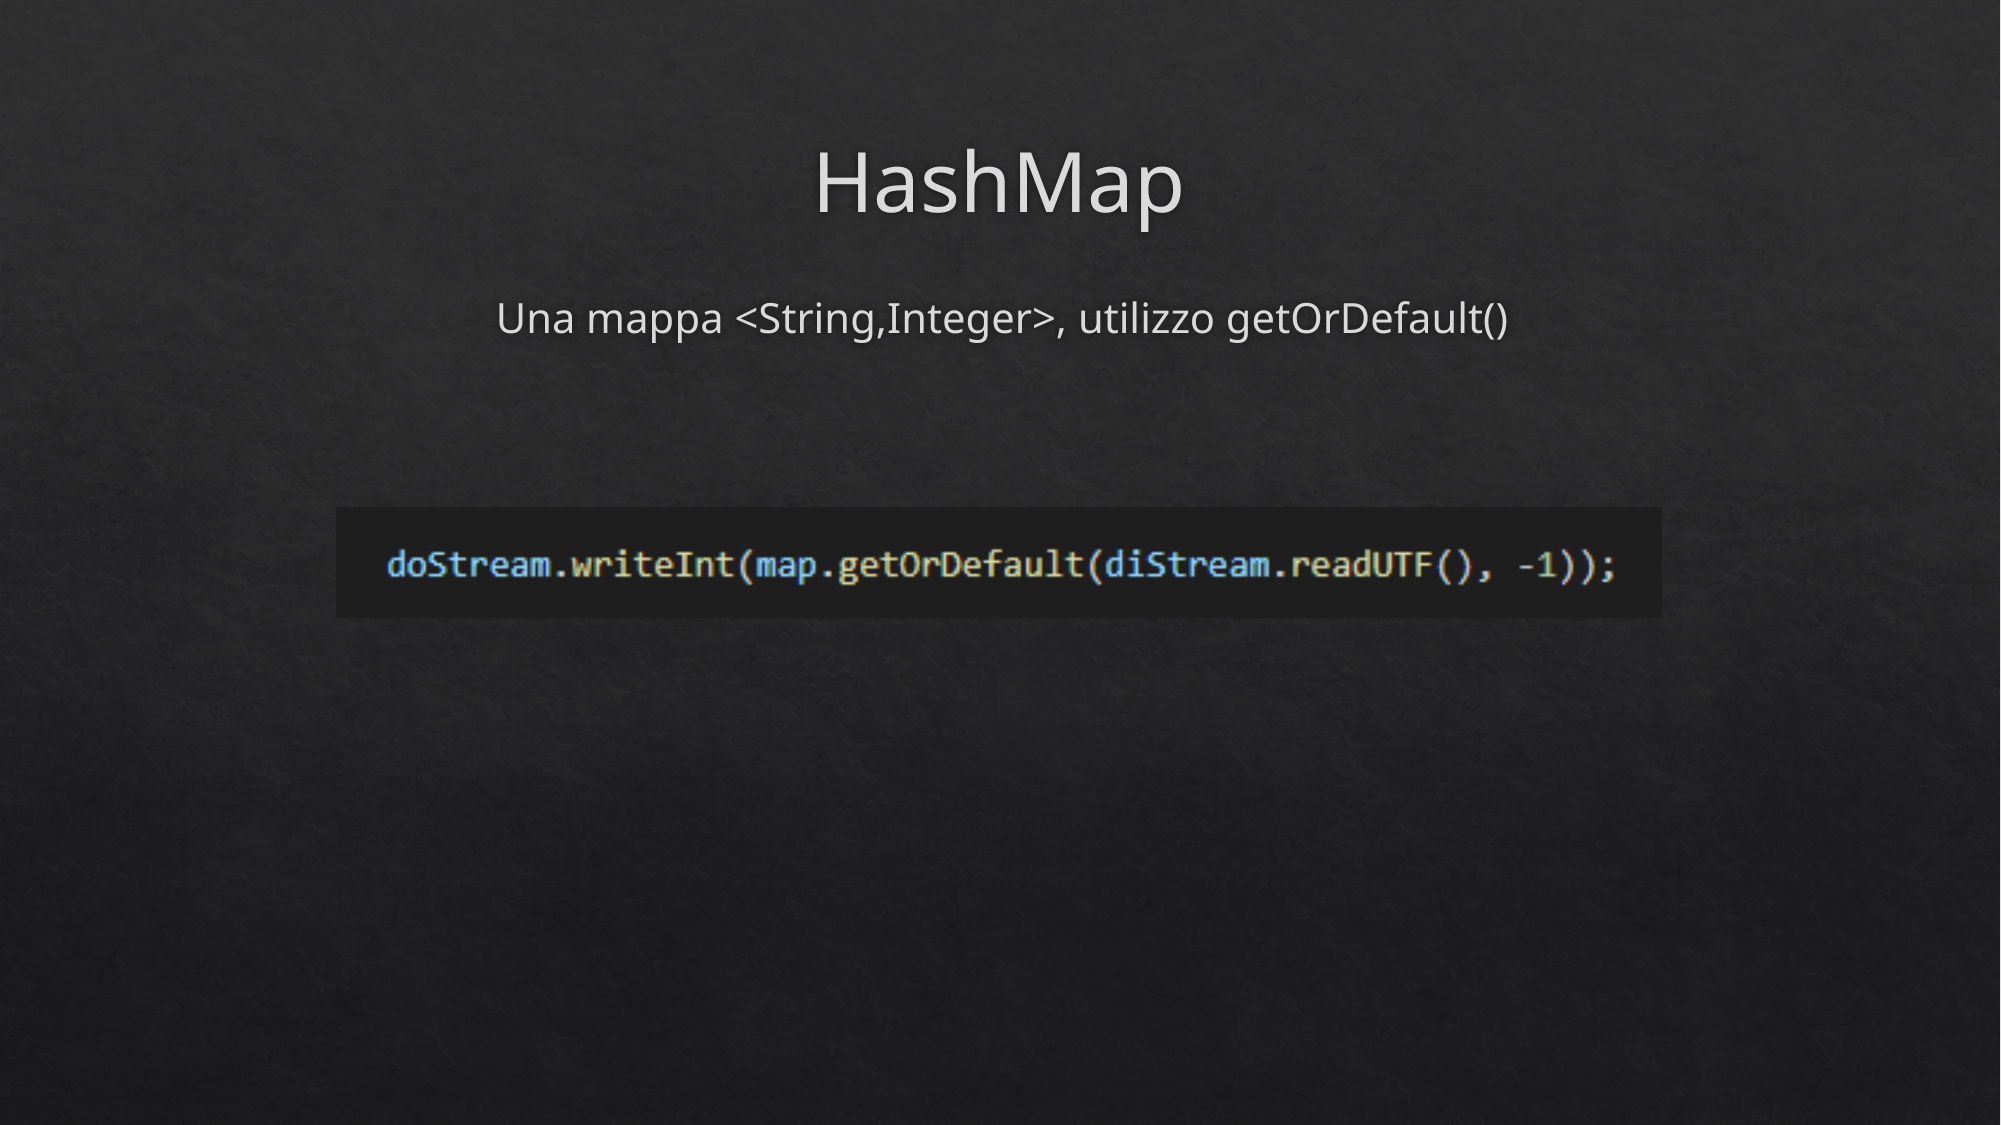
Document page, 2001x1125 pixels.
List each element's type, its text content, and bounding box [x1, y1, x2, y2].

list Una mappa <String,Integer>, utilizzo getOrDefault() [149, 284, 1849, 950]
title HashMap [149, 99, 1849, 260]
picture [336, 507, 1662, 618]
